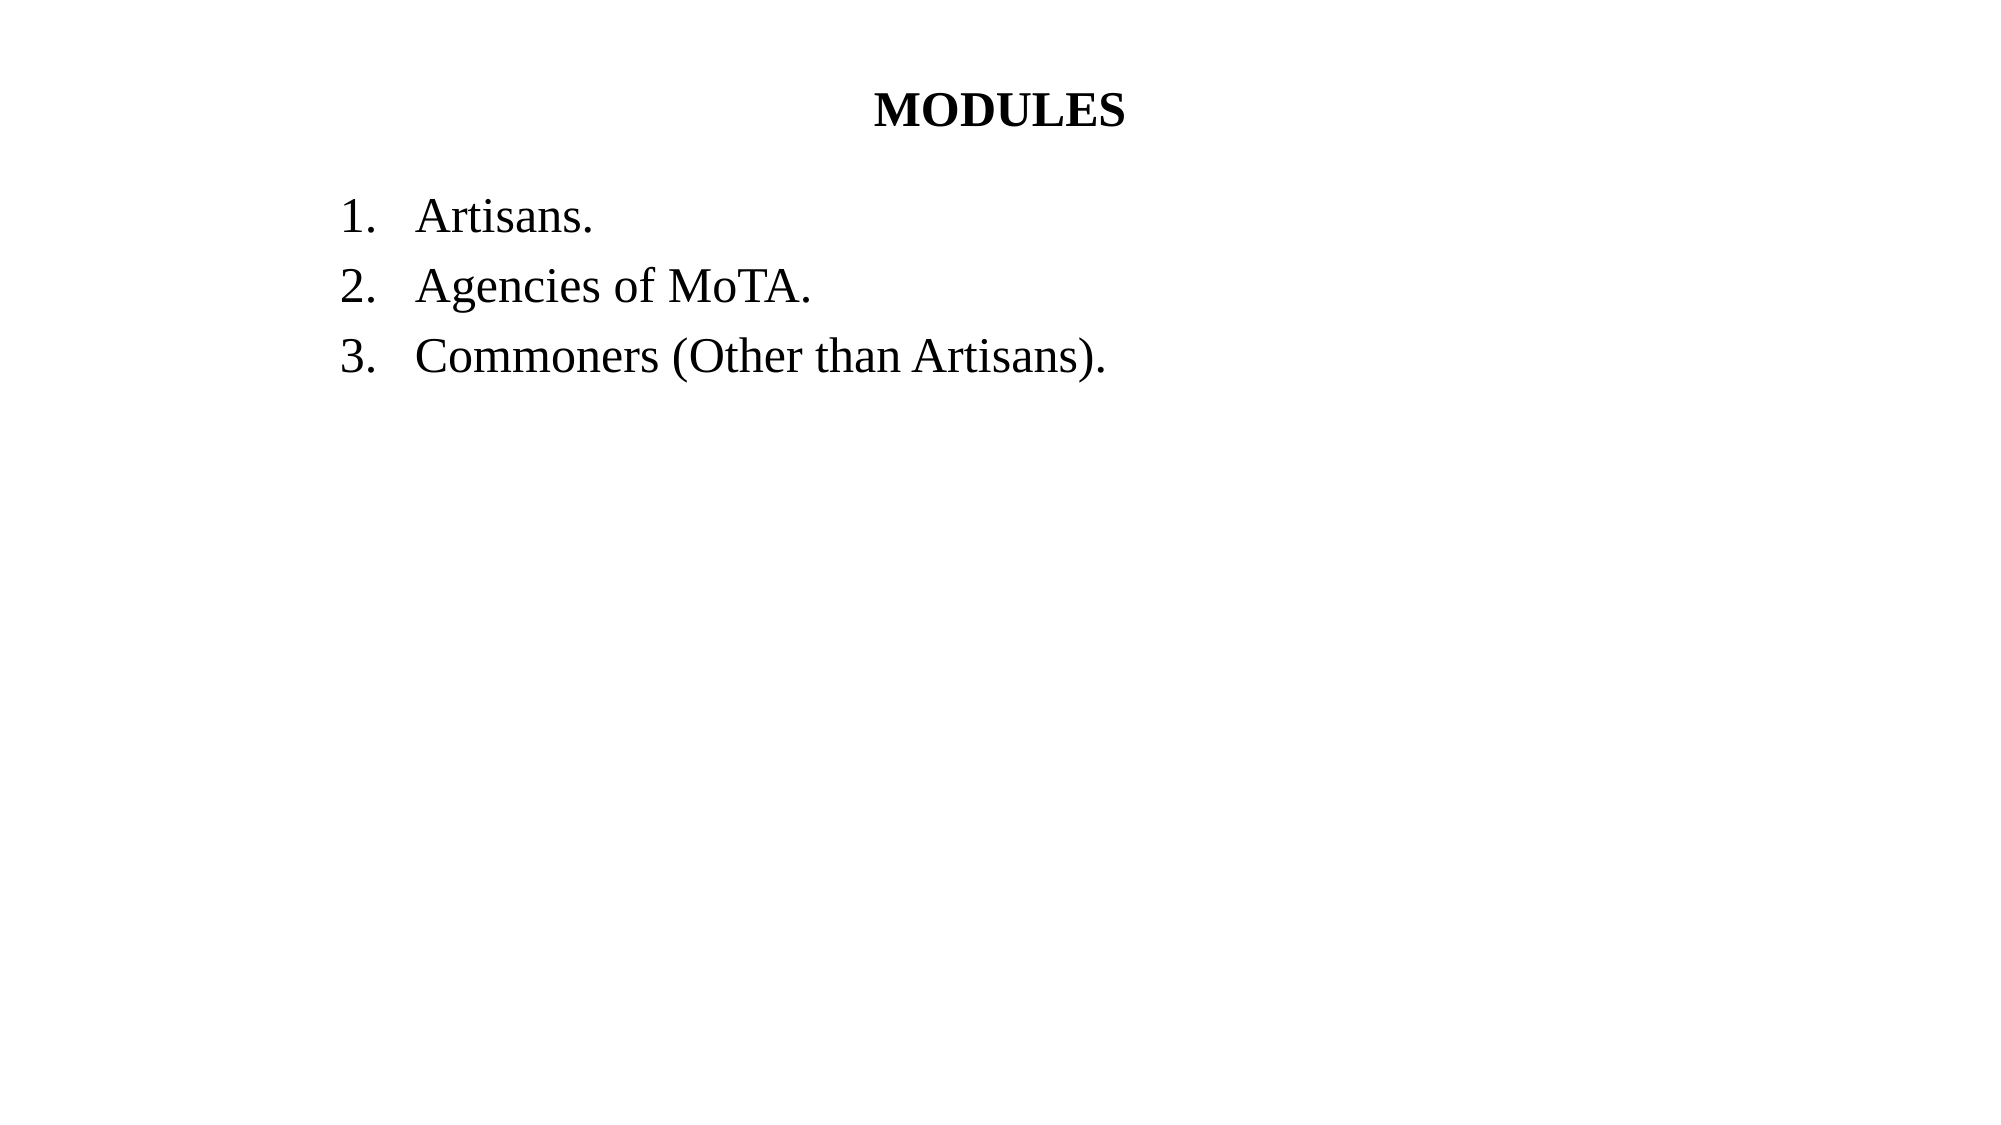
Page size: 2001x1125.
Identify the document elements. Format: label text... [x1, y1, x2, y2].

title MODULES [249, 12, 1750, 200]
list Artisans. Agencies of MoTA. Commoners (Other than Artisans). [324, 174, 1688, 1005]
